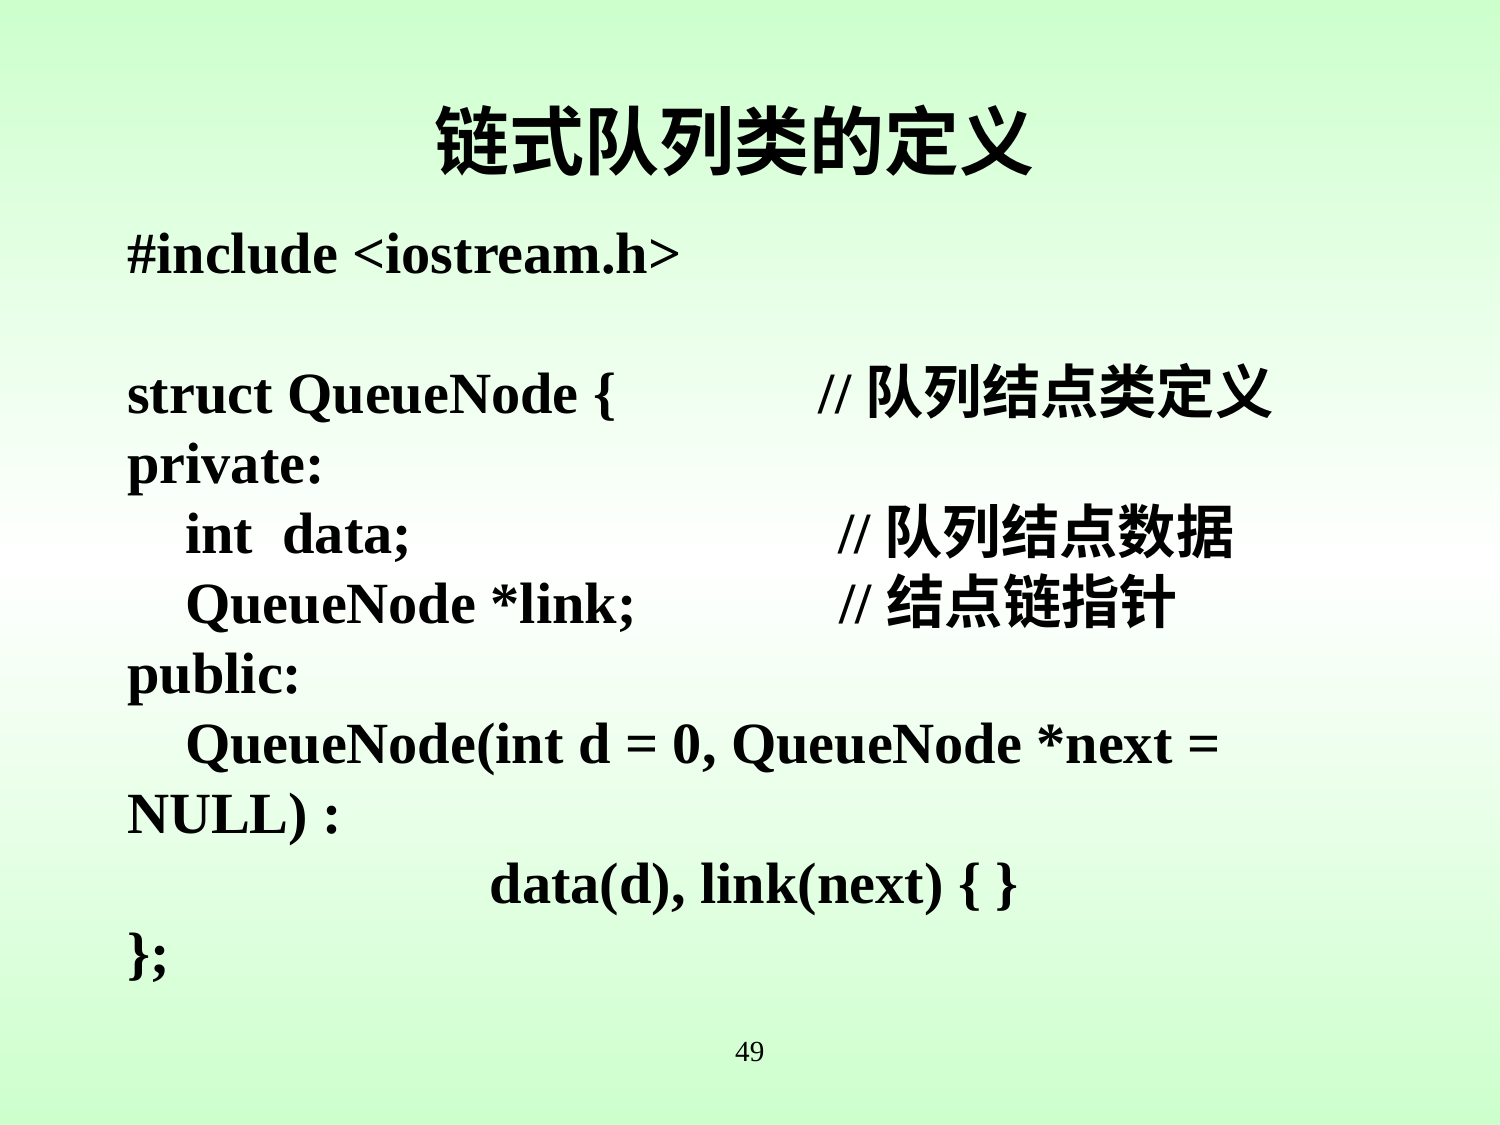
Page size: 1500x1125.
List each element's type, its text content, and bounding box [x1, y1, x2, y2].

title 链式队列类的定义 [419, 60, 1170, 219]
text_box #include <iostream.h> struct QueueNode { //队列结点类定义 private: int data; //队列结点数据 QueueNode *link; //结点链指针 public: QueueNode(int d = 0, QueueNode *next = NULL) : data(d), link(next) { } }; [112, 208, 1463, 993]
text_box 49 [512, 1024, 988, 1100]
